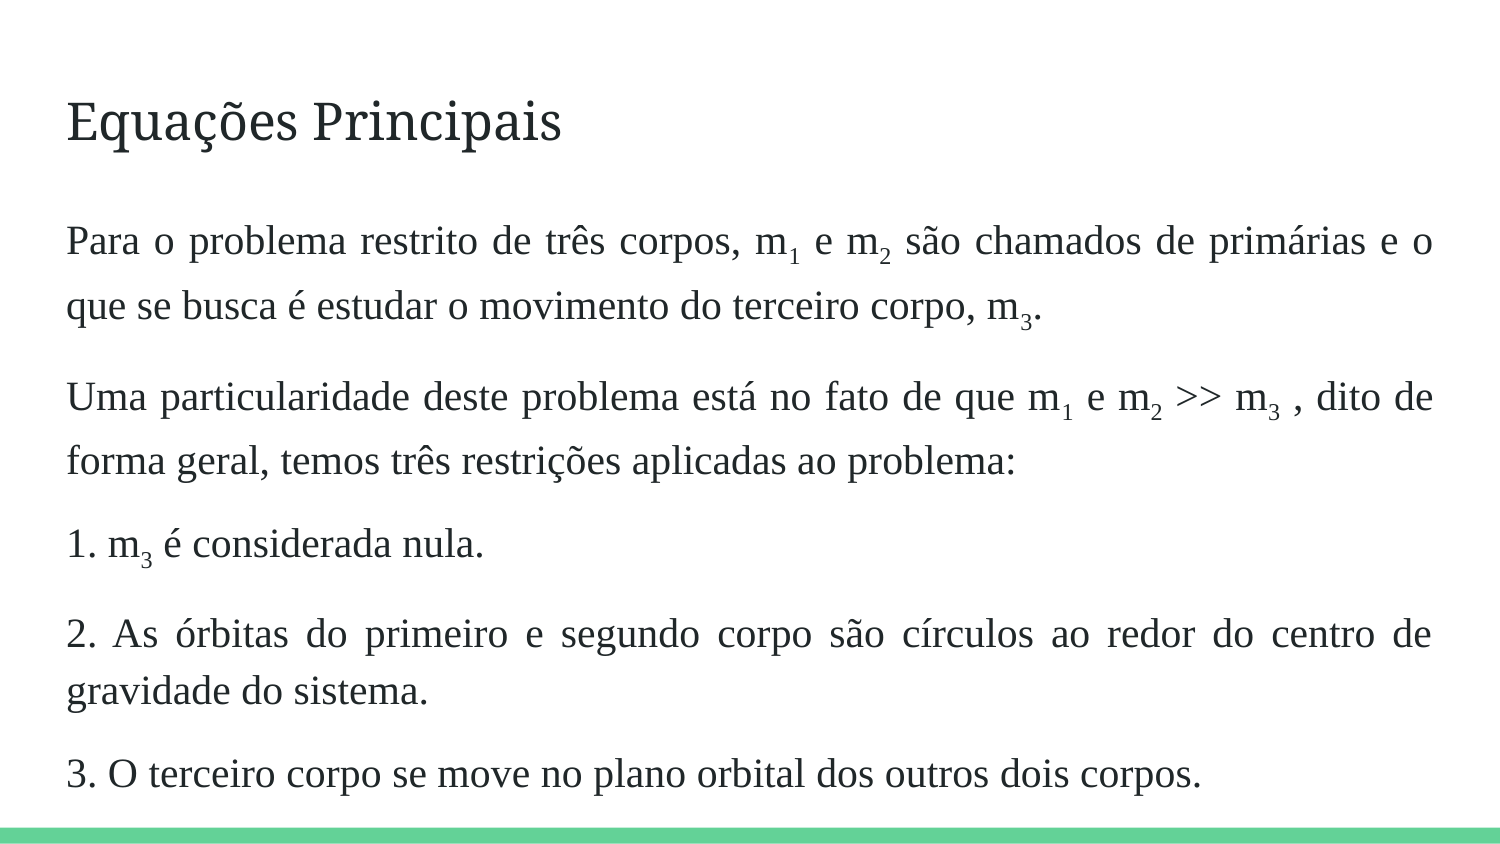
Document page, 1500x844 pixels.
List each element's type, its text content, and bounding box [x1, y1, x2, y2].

list Para o problema restrito de três corpos, m1 e m2 são chamados de primárias e o que se busca é estudar o movimento do terceiro corpo, m3. Uma particularidade deste problema está no fato de que m1 e m2 >> m3 , dito de forma geral, temos três restrições aplicadas ao problema: 1. m3 é considerada nula. 2. As órbitas do primeiro e segundo corpo são círculos ao redor do centro de gravidade do sistema. 3. O terceiro corpo se move no plano orbital dos outros dois corpos. [51, 189, 1449, 750]
title Equações Principais [51, 72, 1449, 167]
